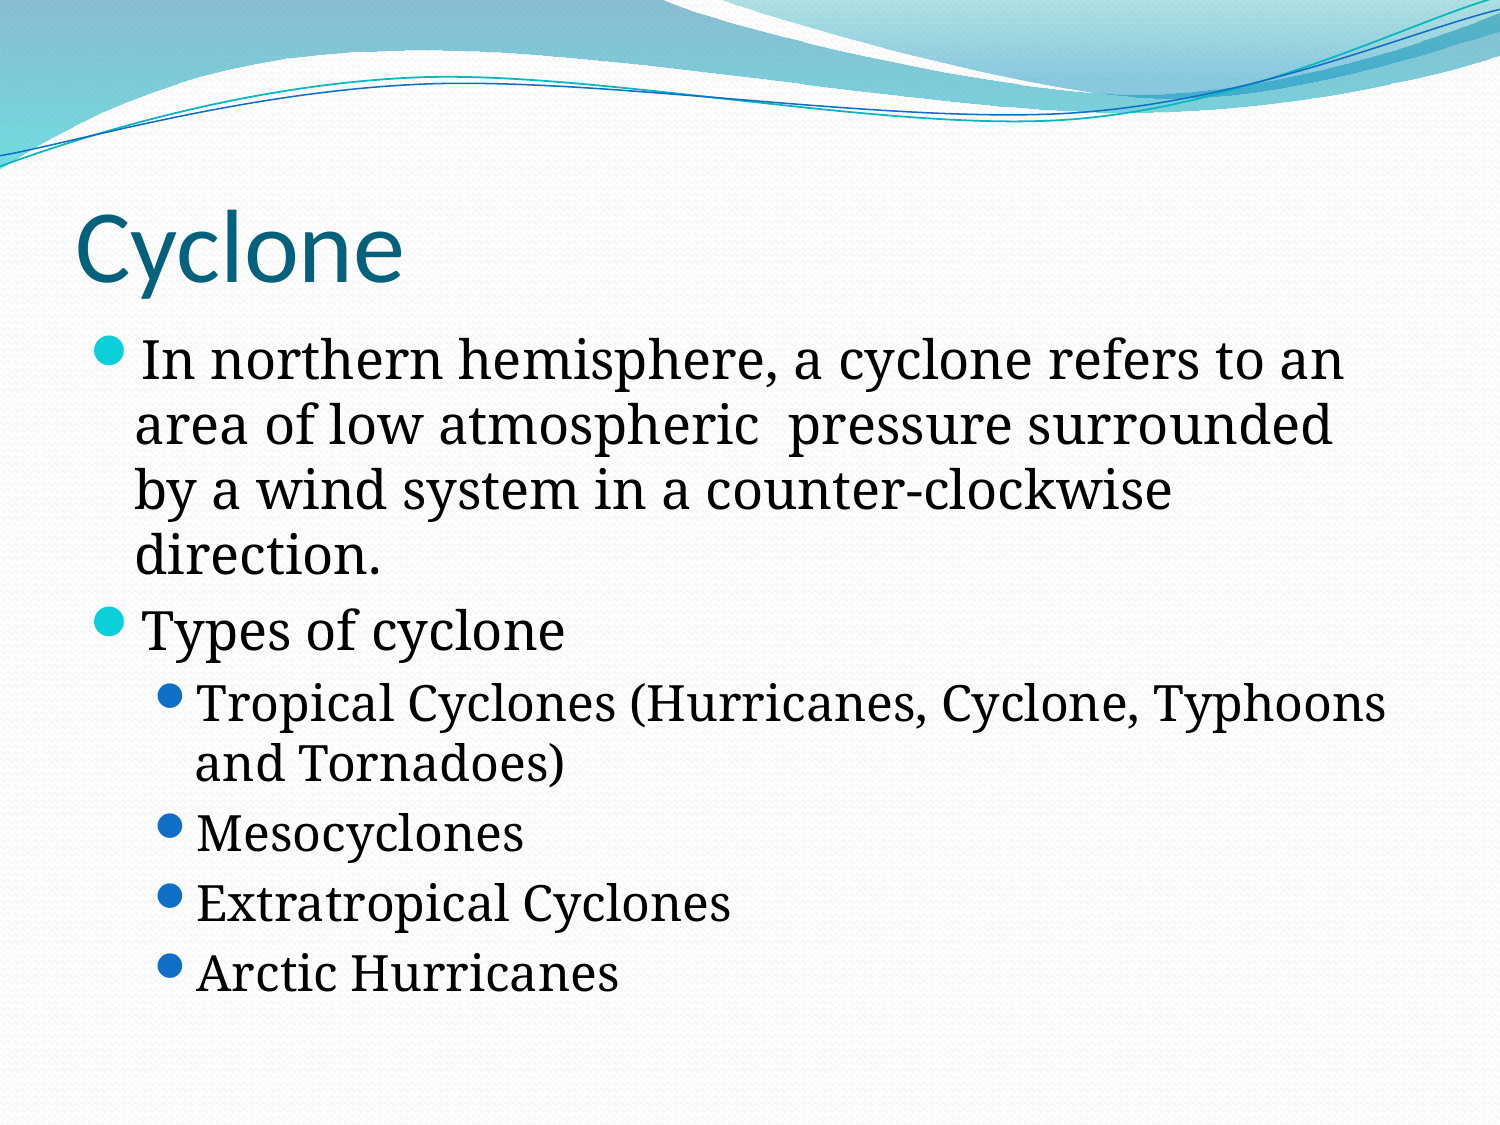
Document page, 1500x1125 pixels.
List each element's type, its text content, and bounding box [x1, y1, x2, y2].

list In northern hemisphere, a cyclone refers to an area of low atmospheric pressure surrounded by a wind system in a counter-clockwise direction. Types of cyclone Tropical Cyclones (Hurricanes, Cyclone, Typhoons and Tornadoes) Mesocyclones Extratropical Cyclones Arctic Hurricanes [75, 317, 1425, 1038]
title Cyclone [75, 115, 1425, 303]
